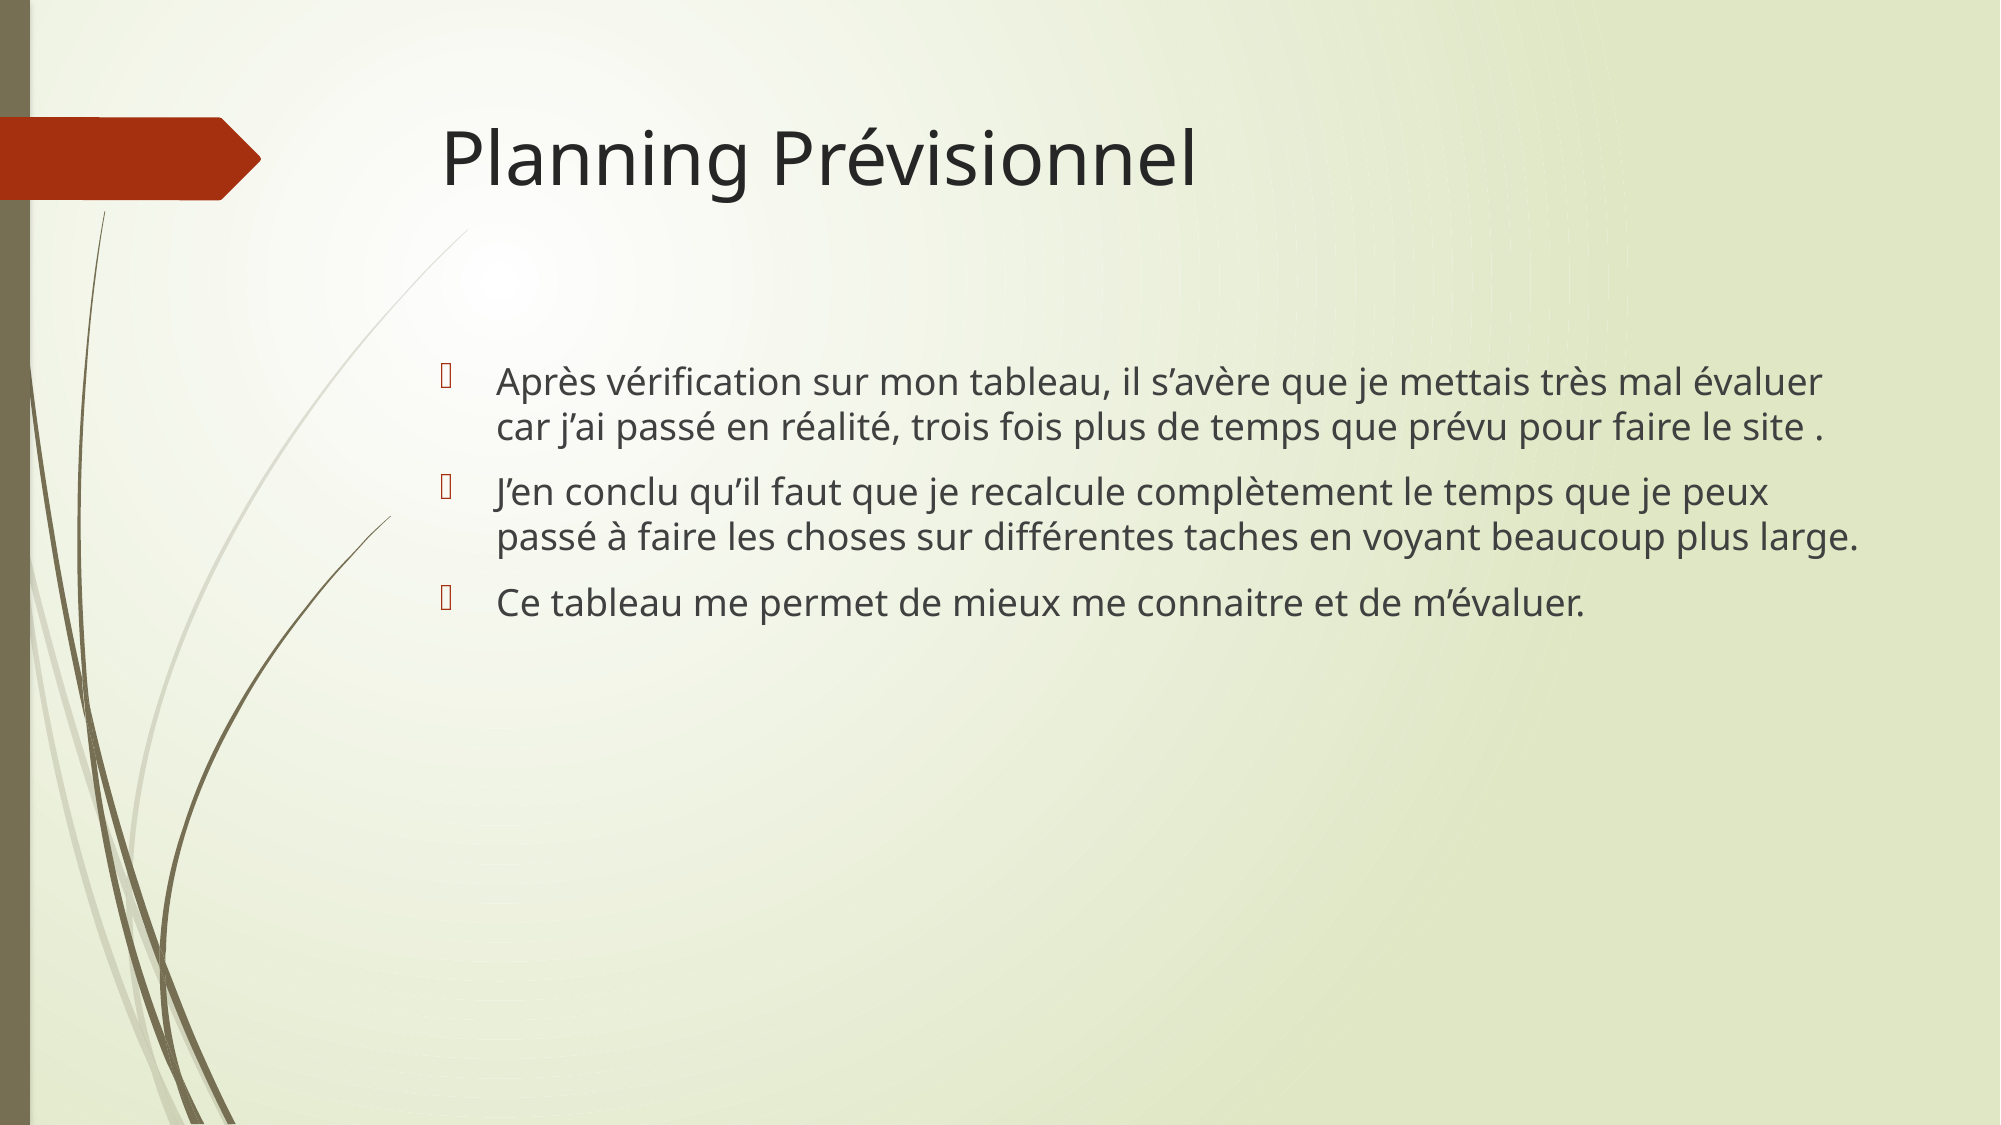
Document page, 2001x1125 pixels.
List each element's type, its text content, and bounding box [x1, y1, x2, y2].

list Après vérification sur mon tableau, il s’avère que je mettais très mal évaluer car j’ai passé en réalité, trois fois plus de temps que prévu pour faire le site . J’en conclu qu’il faut que je recalcule complètement le temps que je peux passé à faire les choses sur différentes taches en voyant beaucoup plus large. Ce tableau me permet de mieux me connaitre et de m’évaluer. [424, 350, 1888, 970]
title Planning Prévisionnel [425, 102, 1888, 313]
